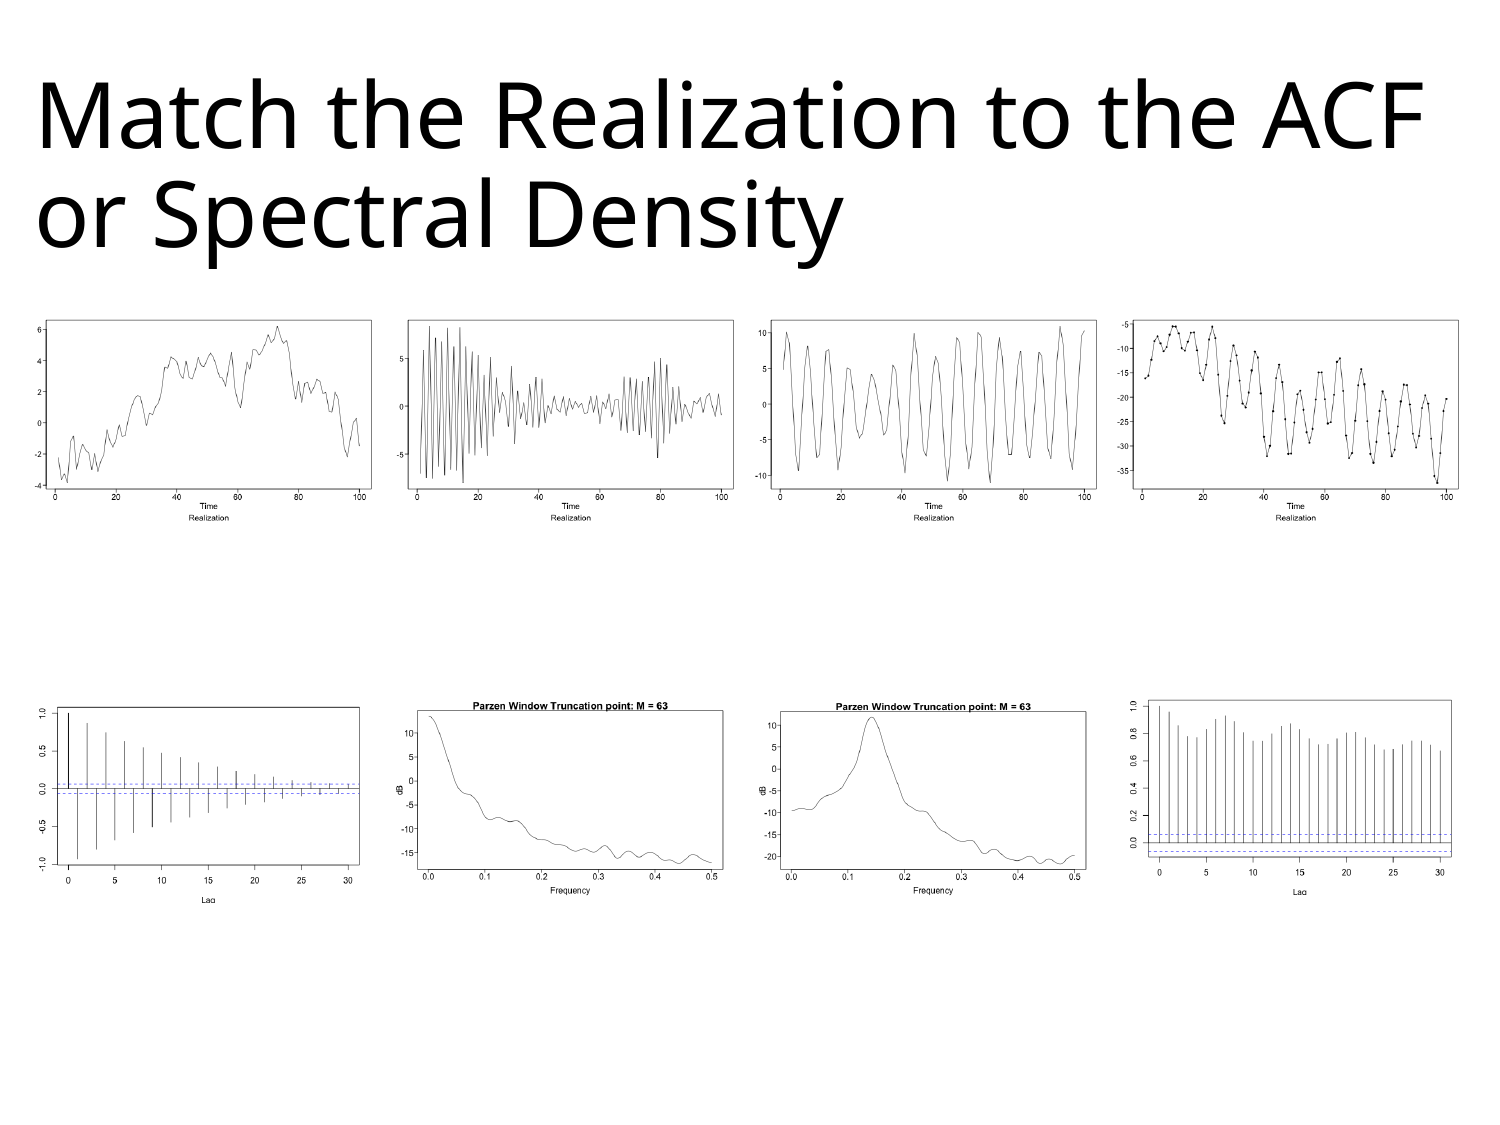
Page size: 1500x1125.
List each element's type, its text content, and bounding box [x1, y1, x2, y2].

picture [392, 700, 734, 908]
text_box Match the Realization to the ACF or Spectral Density [19, 59, 1469, 278]
picture [31, 697, 370, 903]
picture [754, 701, 1096, 908]
picture [1123, 689, 1461, 895]
picture [19, 309, 1469, 530]
